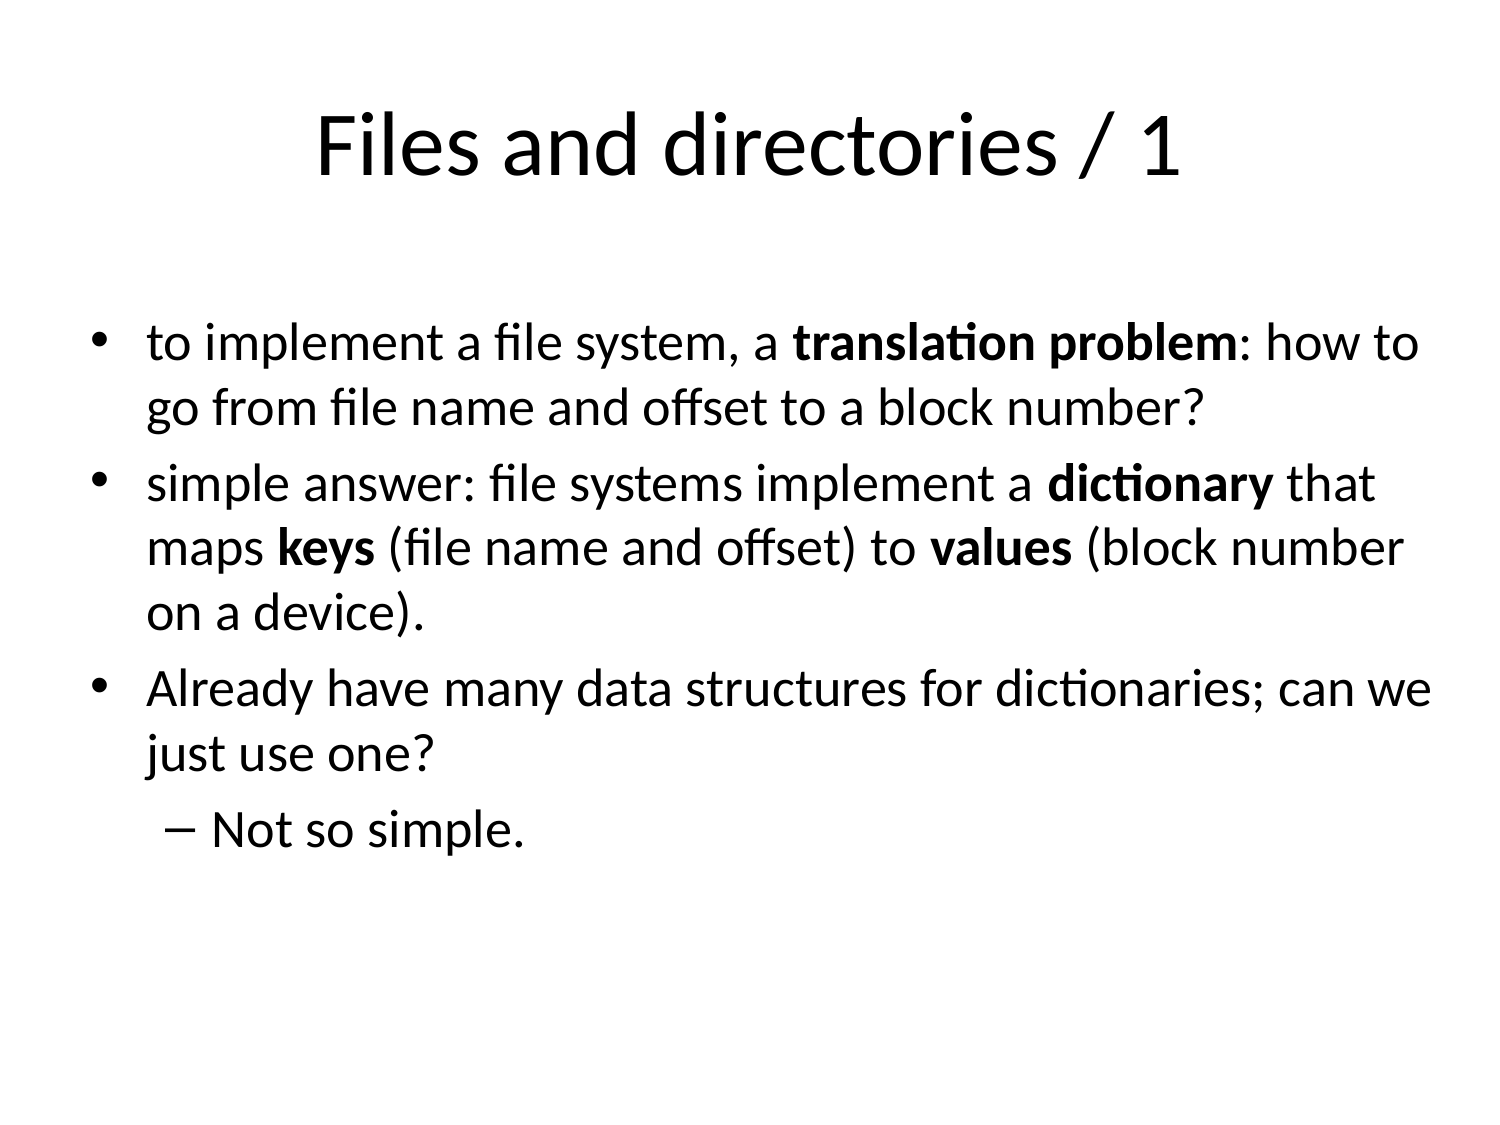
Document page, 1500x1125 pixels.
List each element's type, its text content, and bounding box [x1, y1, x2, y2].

title Files and directories / 1 [75, 45, 1425, 233]
list to implement a file system, a translation problem: how to go from file name and offset to a block number? simple answer: file systems implement a dictionary that maps keys (file name and offset) to values (block number on a device). Already have many data structures for dictionaries; can we just use one? Not so simple. [75, 298, 1468, 1125]
